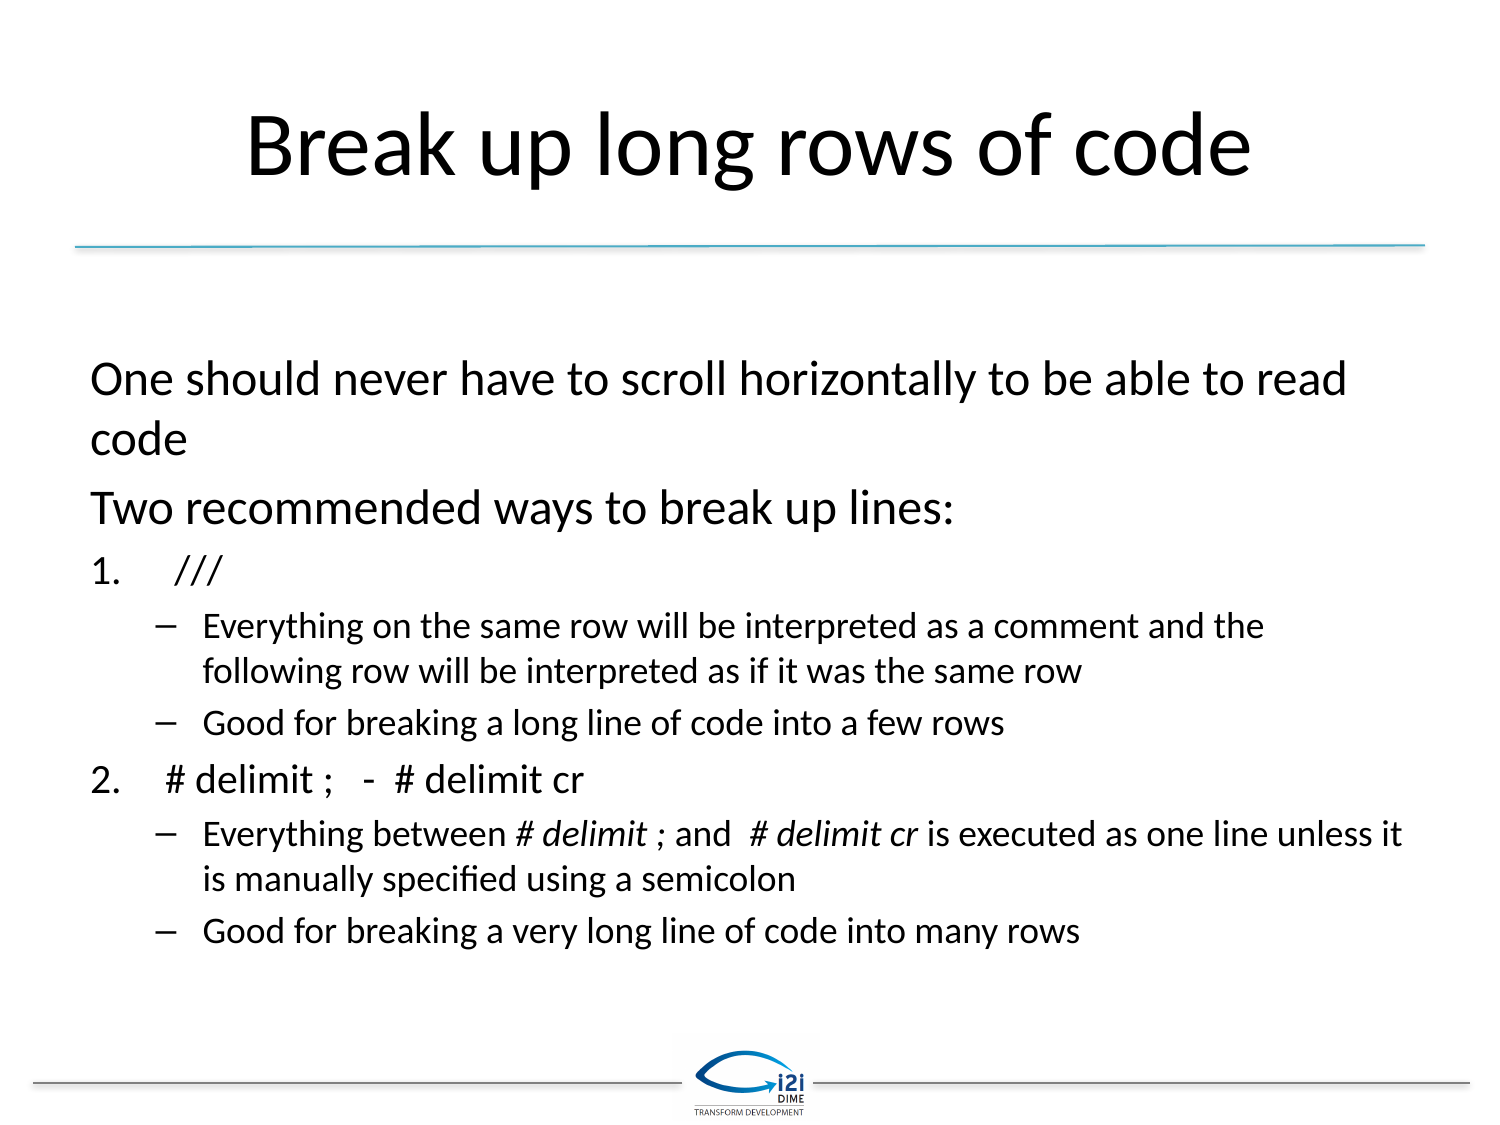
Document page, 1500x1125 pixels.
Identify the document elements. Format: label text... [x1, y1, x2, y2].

picture [672, 1034, 820, 1121]
list One should never have to scroll horizontally to be able to read code Two recommended ways to break up lines: /// Everything on the same row will be interpreted as a comment and the following row will be interpreted as if it was the same row Good for breaking a long line of code into a few rows # delimit ; - # delimit cr Everything between # delimit ; and # delimit cr is executed as one line unless it is manually specified using a semicolon Good for breaking a very long line of code into many rows [75, 262, 1425, 1034]
title Break up long rows of code [75, 45, 1425, 233]
